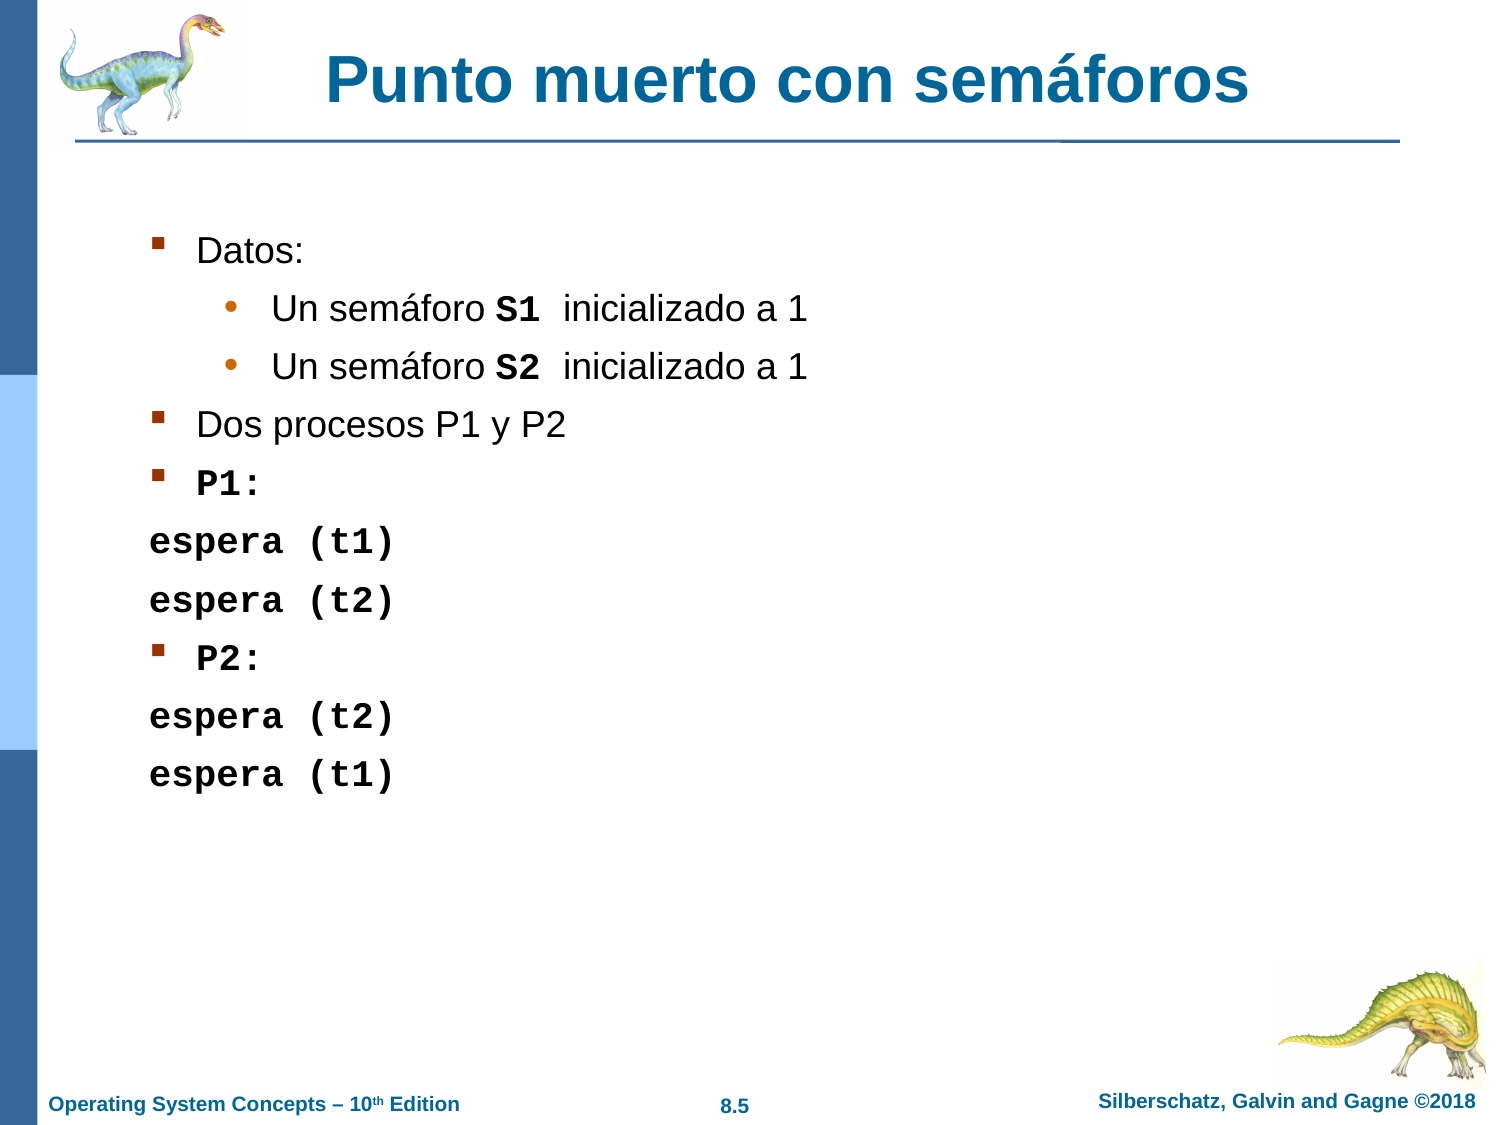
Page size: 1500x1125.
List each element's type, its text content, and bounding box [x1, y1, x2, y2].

picture [46, 0, 243, 149]
title Punto muerto con semáforos [151, 28, 1425, 124]
list Datos: Un semáforo S1 inicializado a 1 Un semáforo S2 inicializado a 1 Dos procesos P1 y P2 P1: espera (t1) espera (t2) P2: espera (t2) espera (t1) [134, 218, 1276, 1016]
picture [1275, 959, 1486, 1090]
